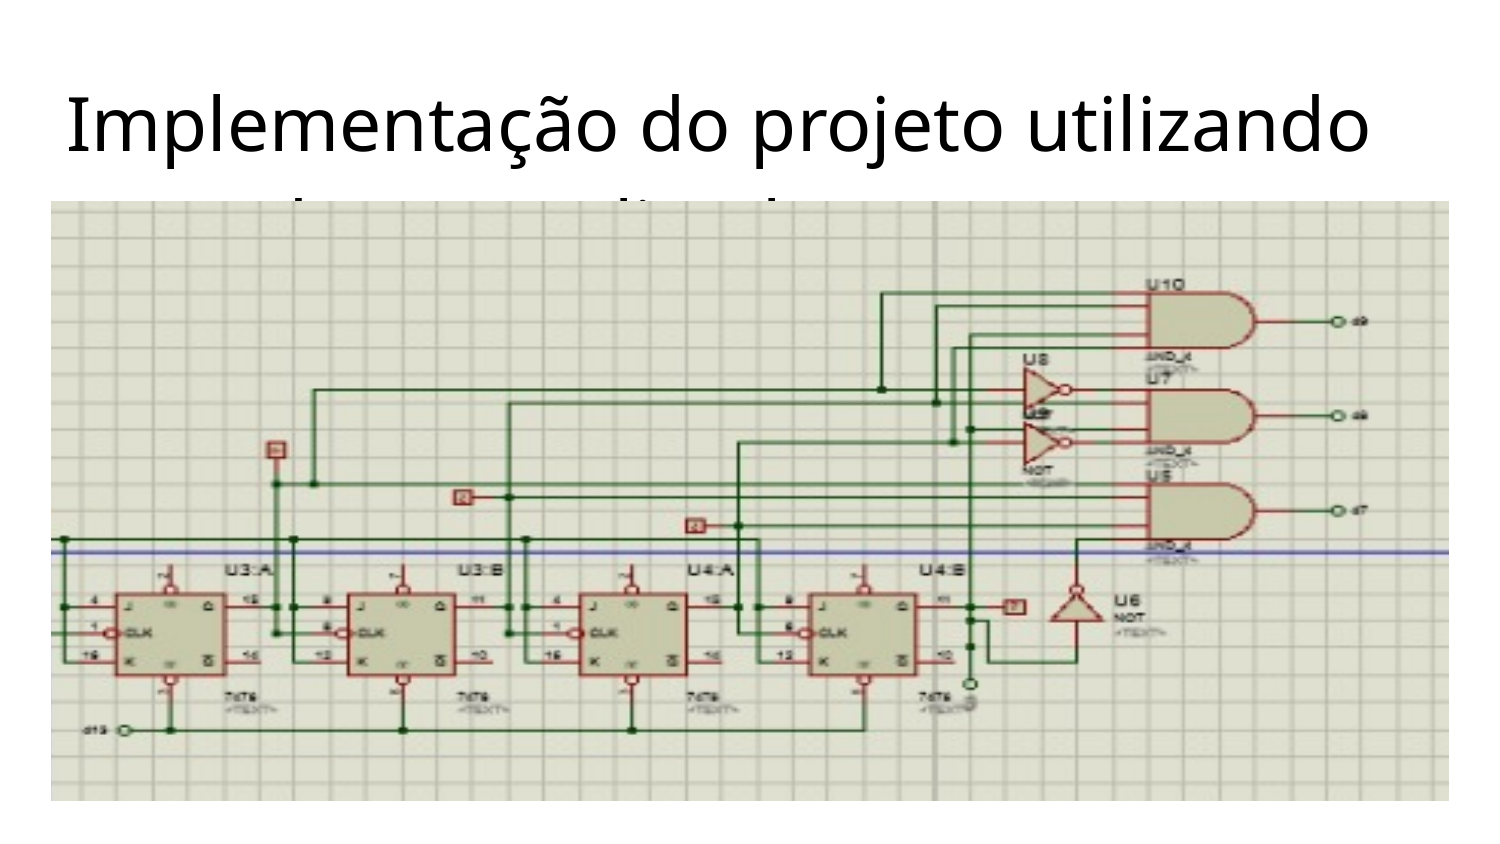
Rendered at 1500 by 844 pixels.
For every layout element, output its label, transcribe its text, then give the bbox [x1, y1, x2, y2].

title Implementação do projeto utilizando contador com Flip-Flops: [51, 48, 1449, 180]
picture [50, 201, 1450, 801]
